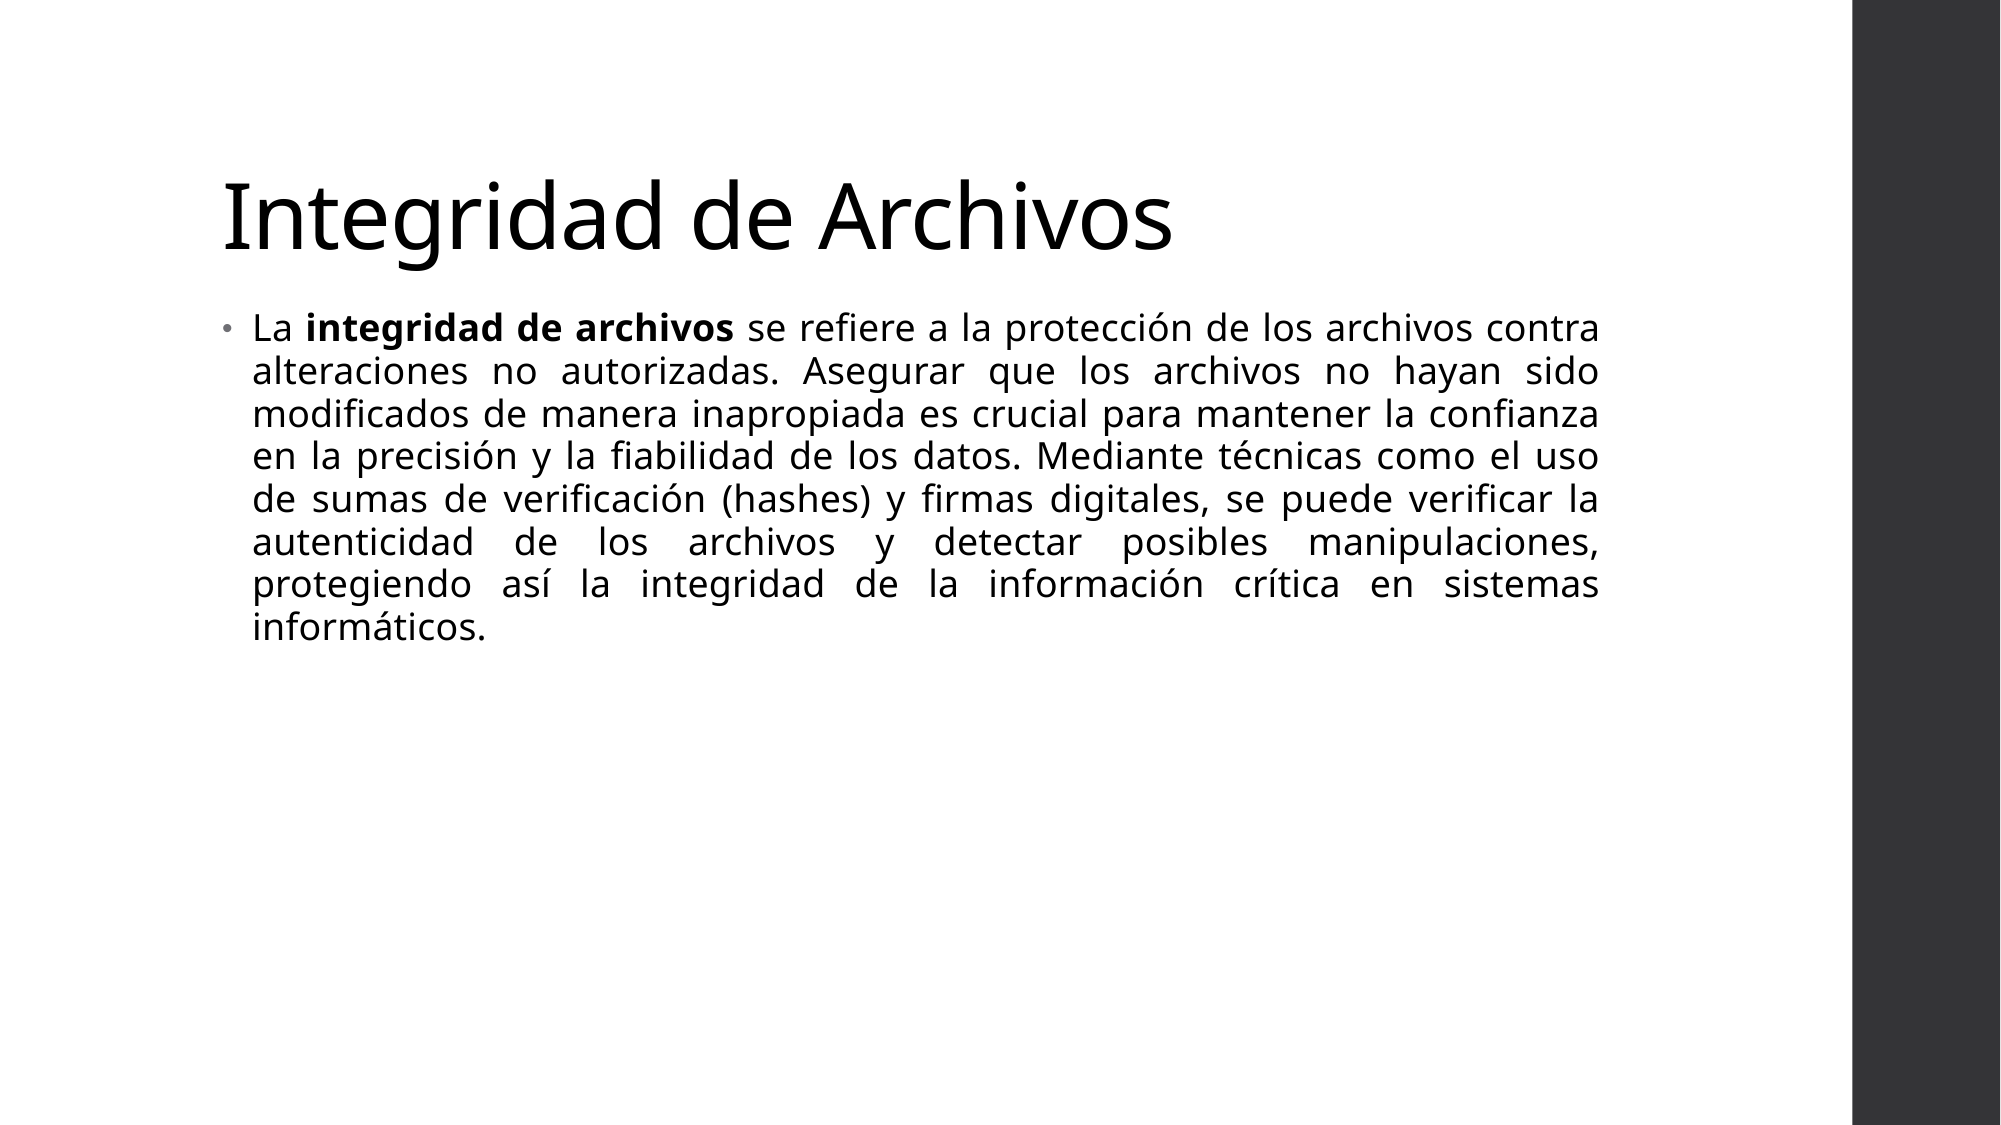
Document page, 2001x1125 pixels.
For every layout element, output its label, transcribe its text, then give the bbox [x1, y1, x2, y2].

list La integridad de archivos se refiere a la protección de los archivos contra alteraciones no autorizadas. Asegurar que los archivos no hayan sido modificados de manera inapropiada es crucial para mantener la confianza en la precisión y la fiabilidad de los datos. Mediante técnicas como el uso de sumas de verificación (hashes) y firmas digitales, se puede verificar la autenticidad de los archivos y detectar posibles manipulaciones, protegiendo así la integridad de la información crítica en sistemas informáticos. [206, 299, 1617, 1014]
title Integridad de Archivos [206, 60, 1797, 278]
